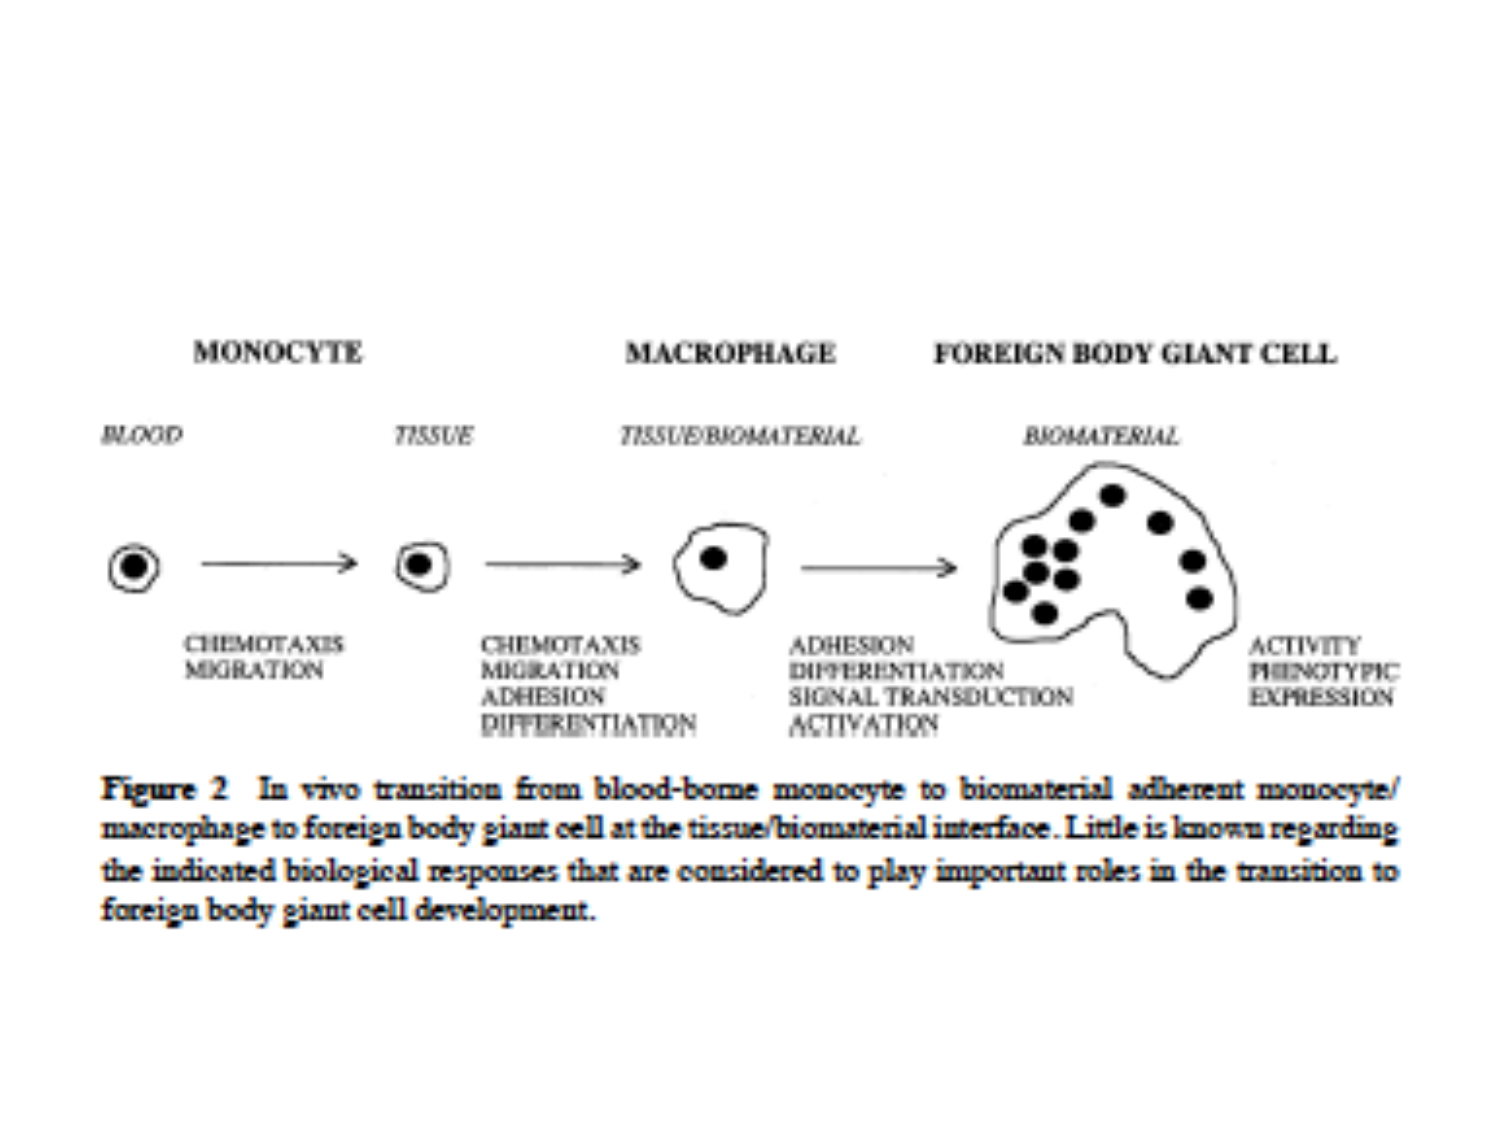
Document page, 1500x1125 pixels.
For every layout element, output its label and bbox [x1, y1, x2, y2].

list [74, 301, 1426, 1006]
